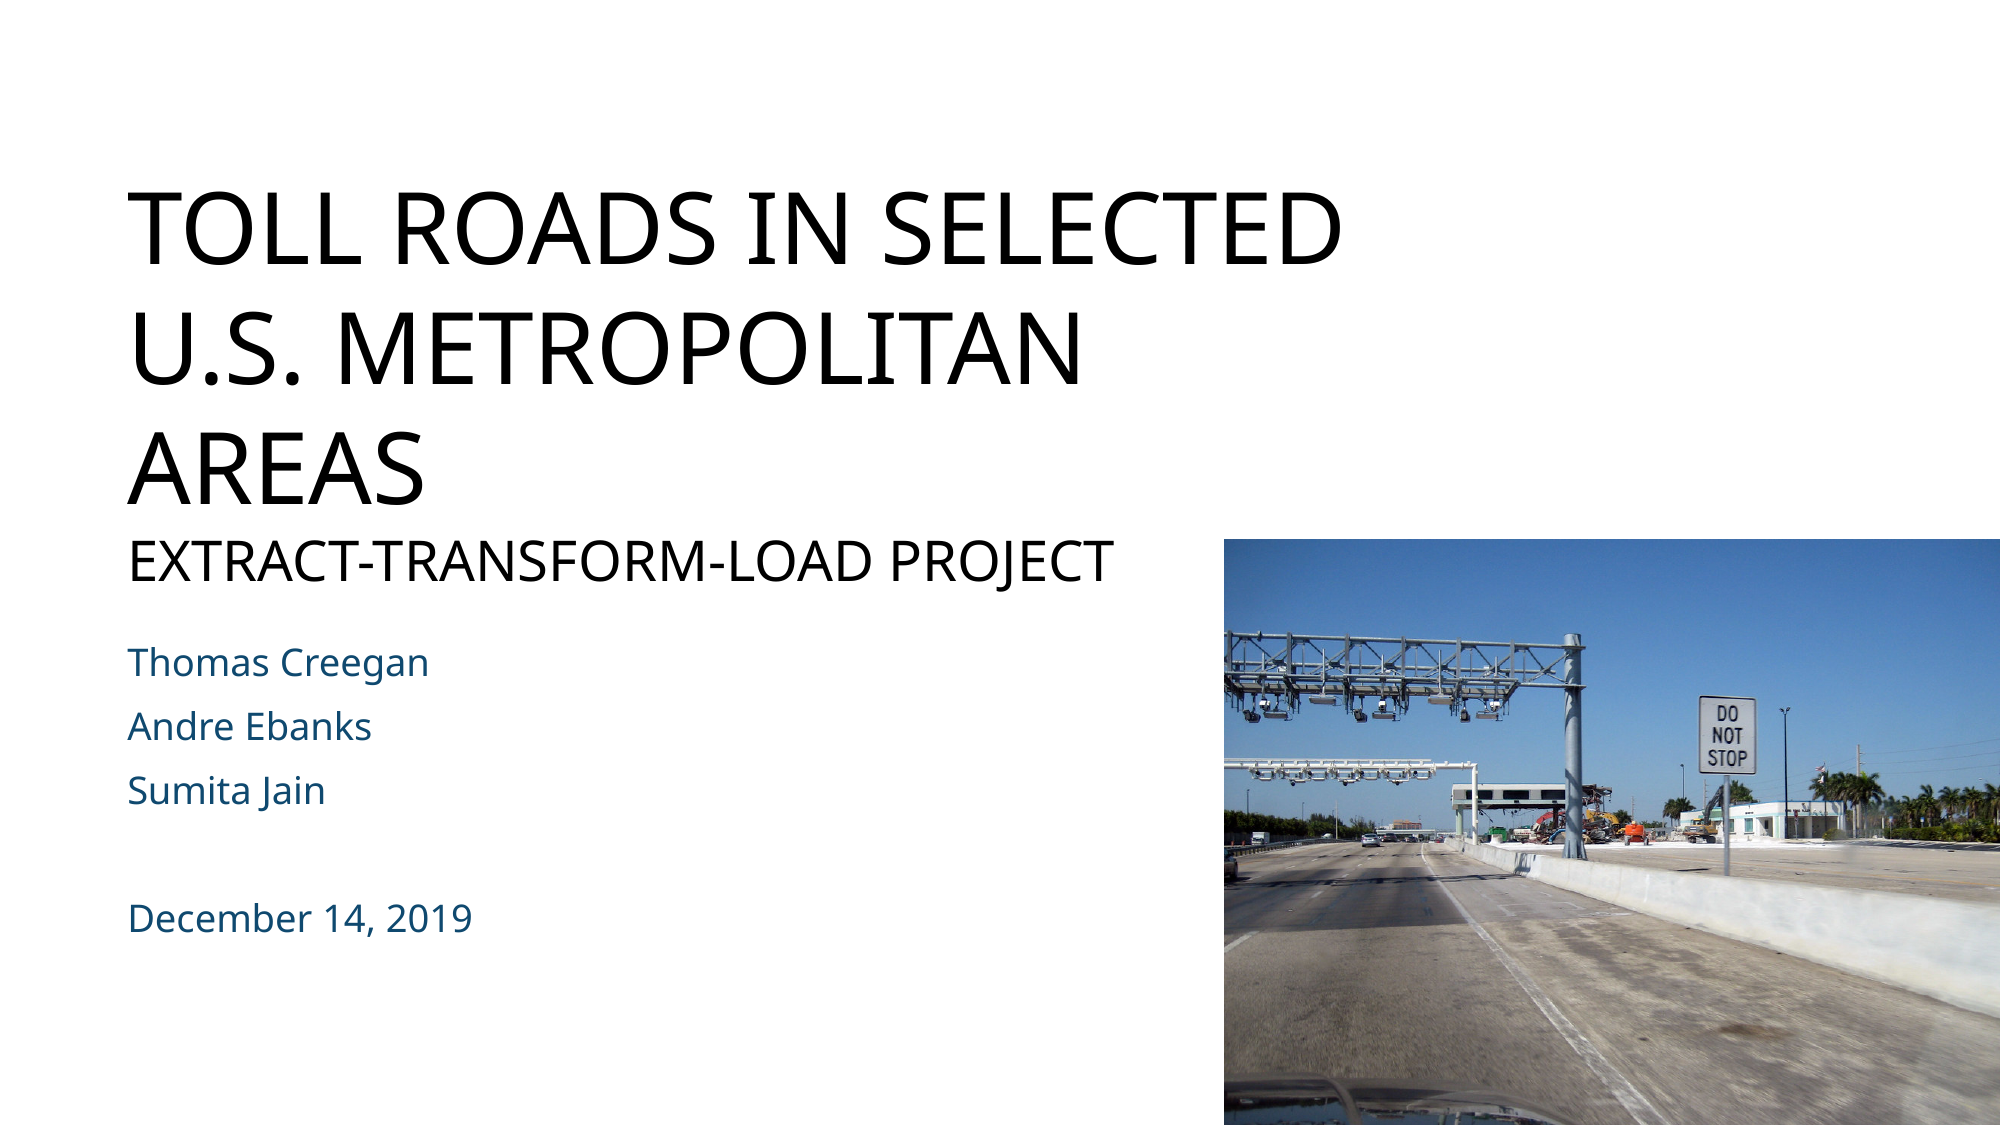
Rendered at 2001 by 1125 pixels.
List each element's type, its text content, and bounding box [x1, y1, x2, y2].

picture [1223, 539, 2000, 1125]
subtitle Thomas Creegan Andre Ebanks Sumita Jain December 14, 2019 [112, 630, 1163, 950]
title TOLL ROADS in selected u.s. metropolitan areas Extract-transform-load project [112, 112, 1425, 600]
